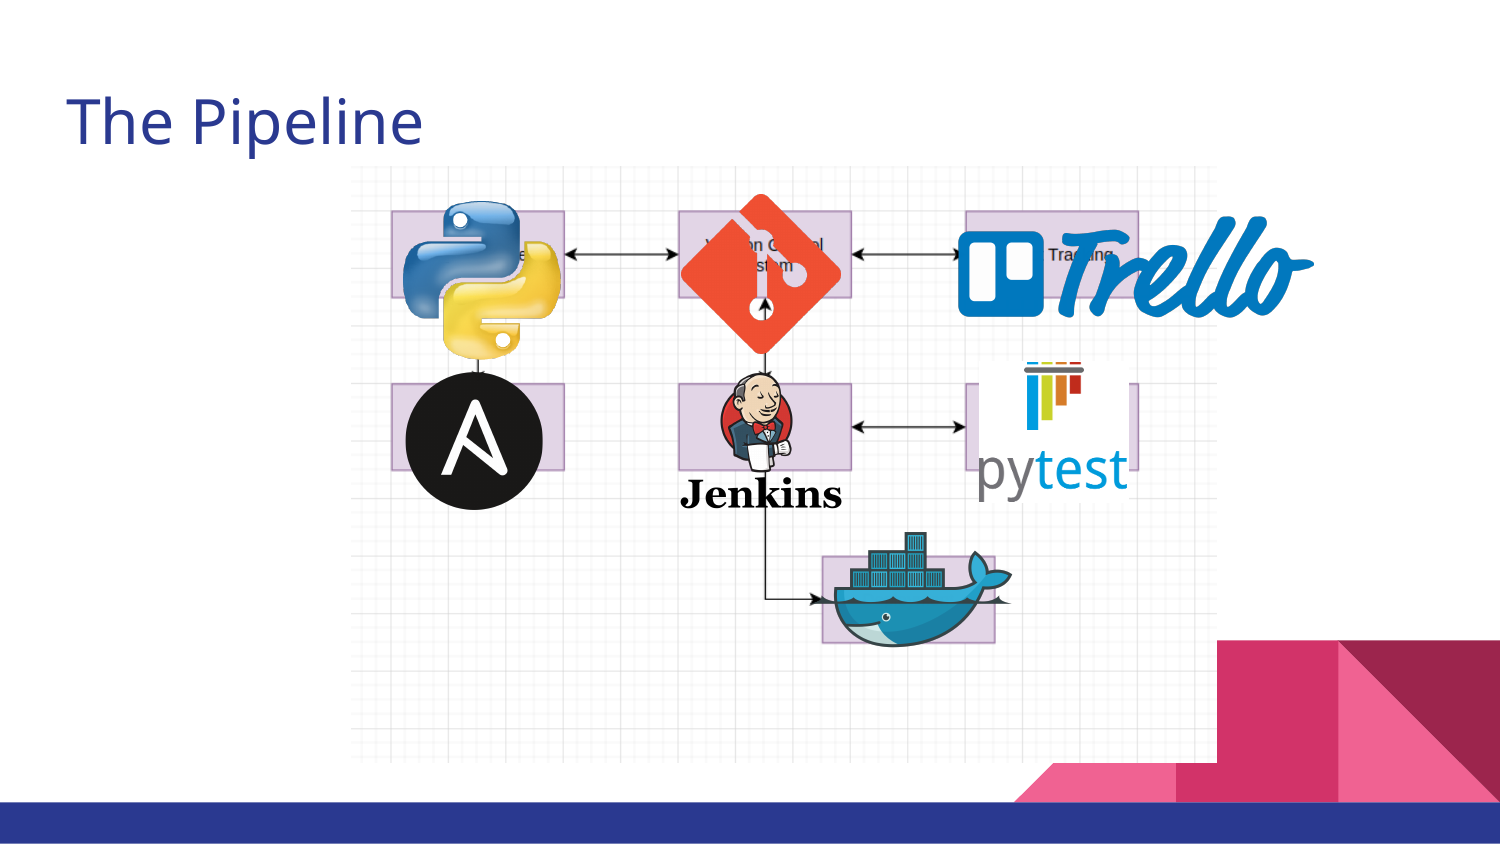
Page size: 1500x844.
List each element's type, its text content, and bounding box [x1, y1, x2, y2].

picture [351, 166, 1315, 763]
title The Pipeline [51, 67, 1449, 167]
